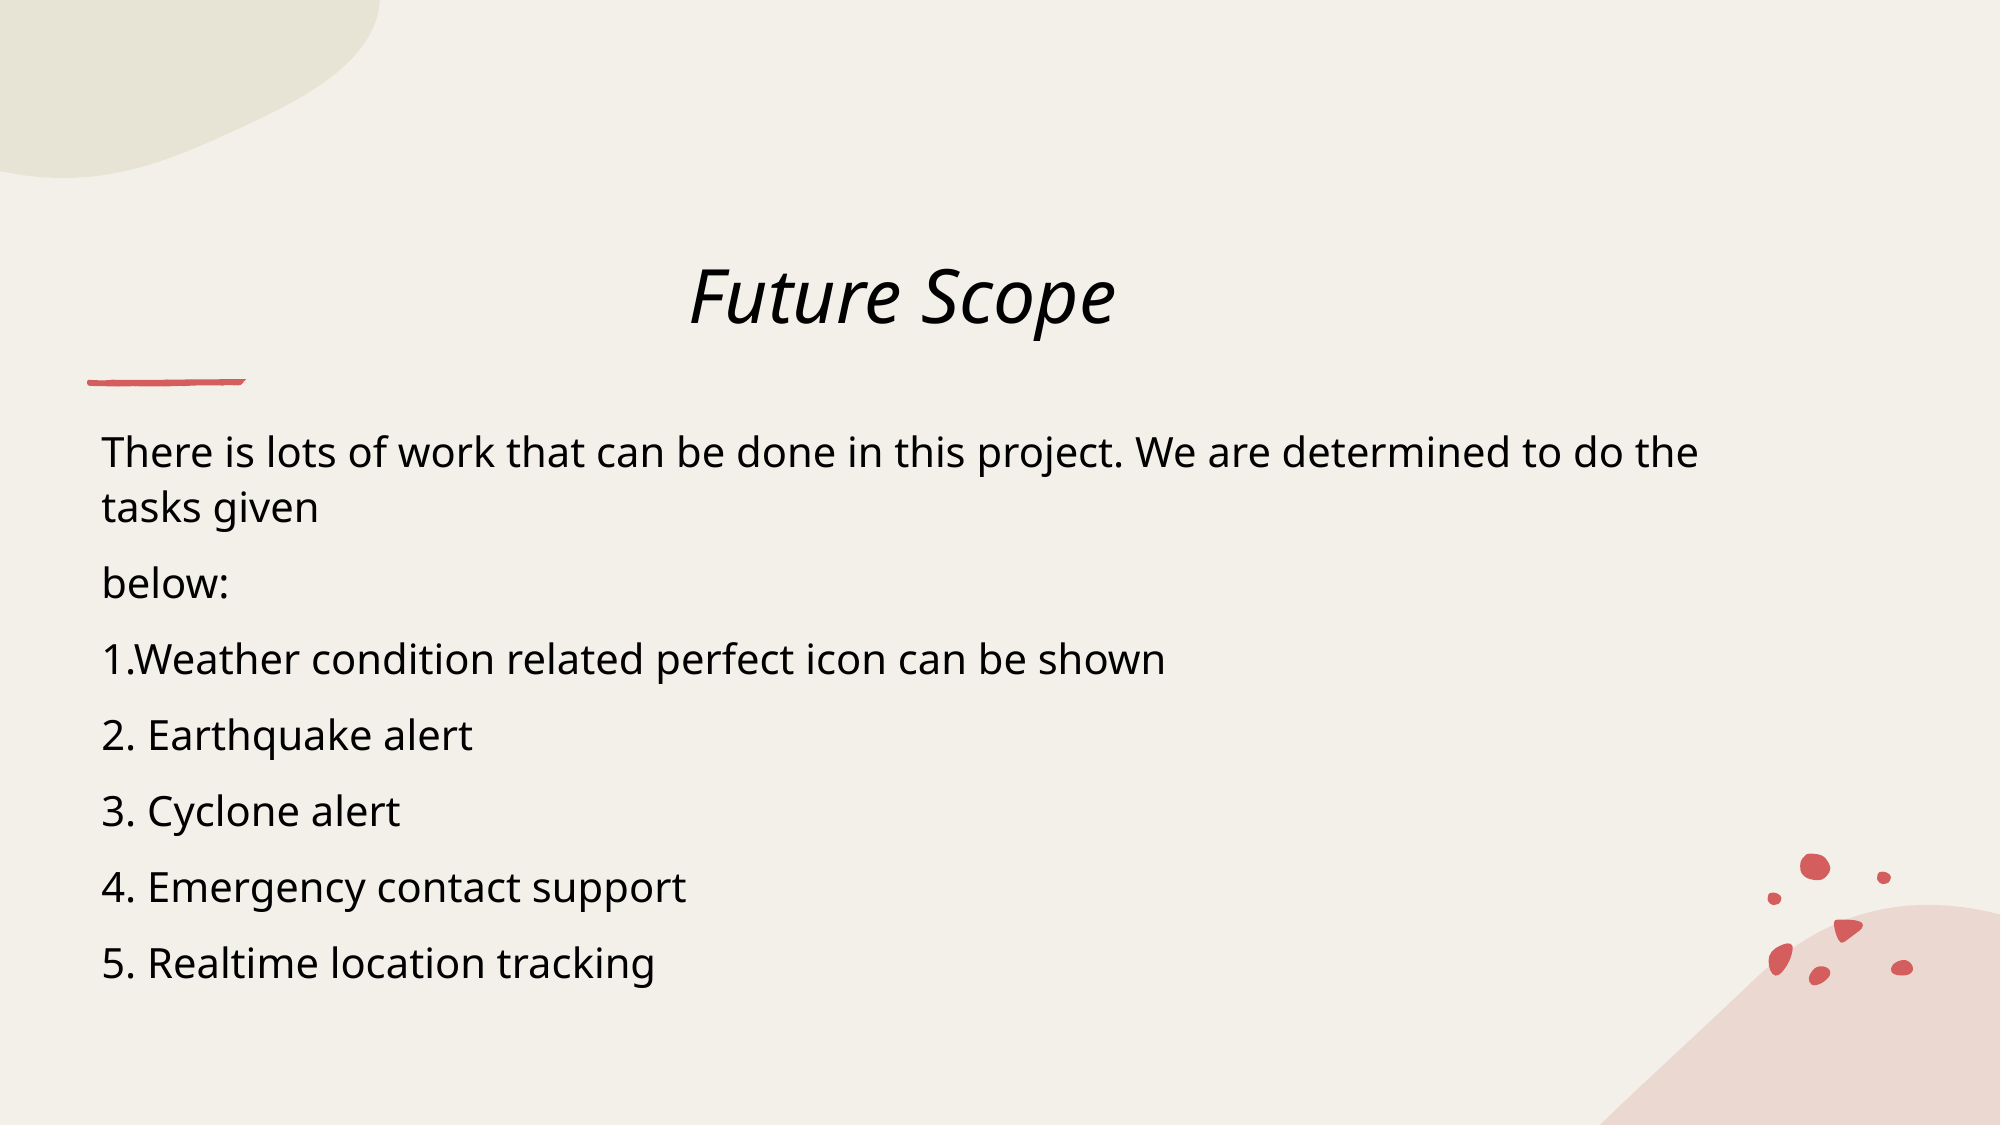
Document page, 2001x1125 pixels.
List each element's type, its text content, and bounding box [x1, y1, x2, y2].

list There is lots of work that can be done in this project. We are determined to do the tasks given below: 1.Weather condition related perfect icon can be shown 2. Earthquake alert 3. Cyclone alert 4. Emergency contact support 5. Realtime location tracking [86, 413, 1740, 996]
title Future Scope [86, 129, 1740, 347]
